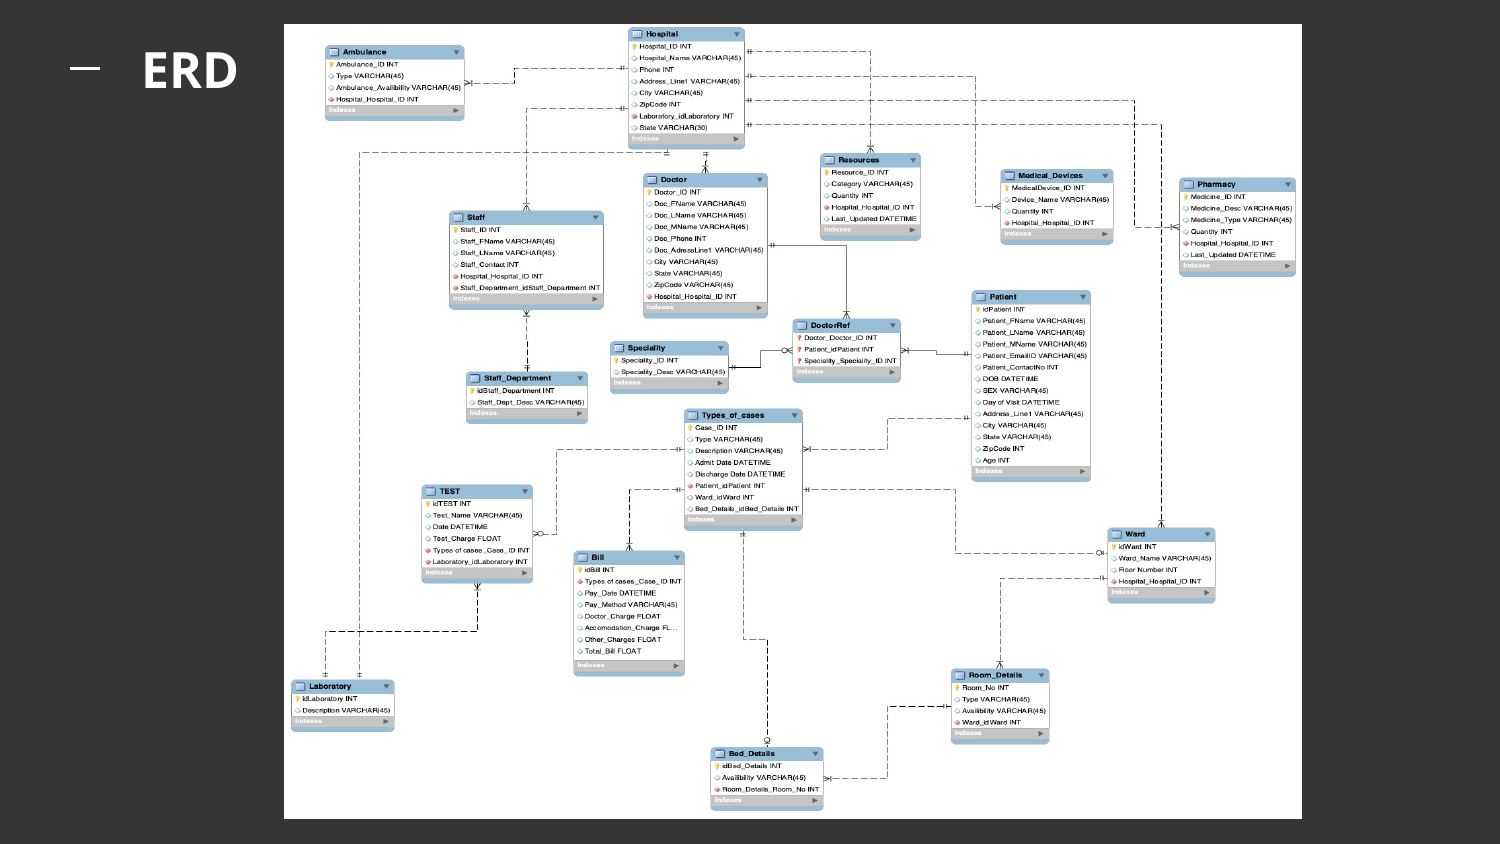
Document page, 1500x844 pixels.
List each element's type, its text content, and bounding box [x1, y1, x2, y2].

picture [283, 24, 1303, 819]
text_box ERD [126, 23, 284, 114]
